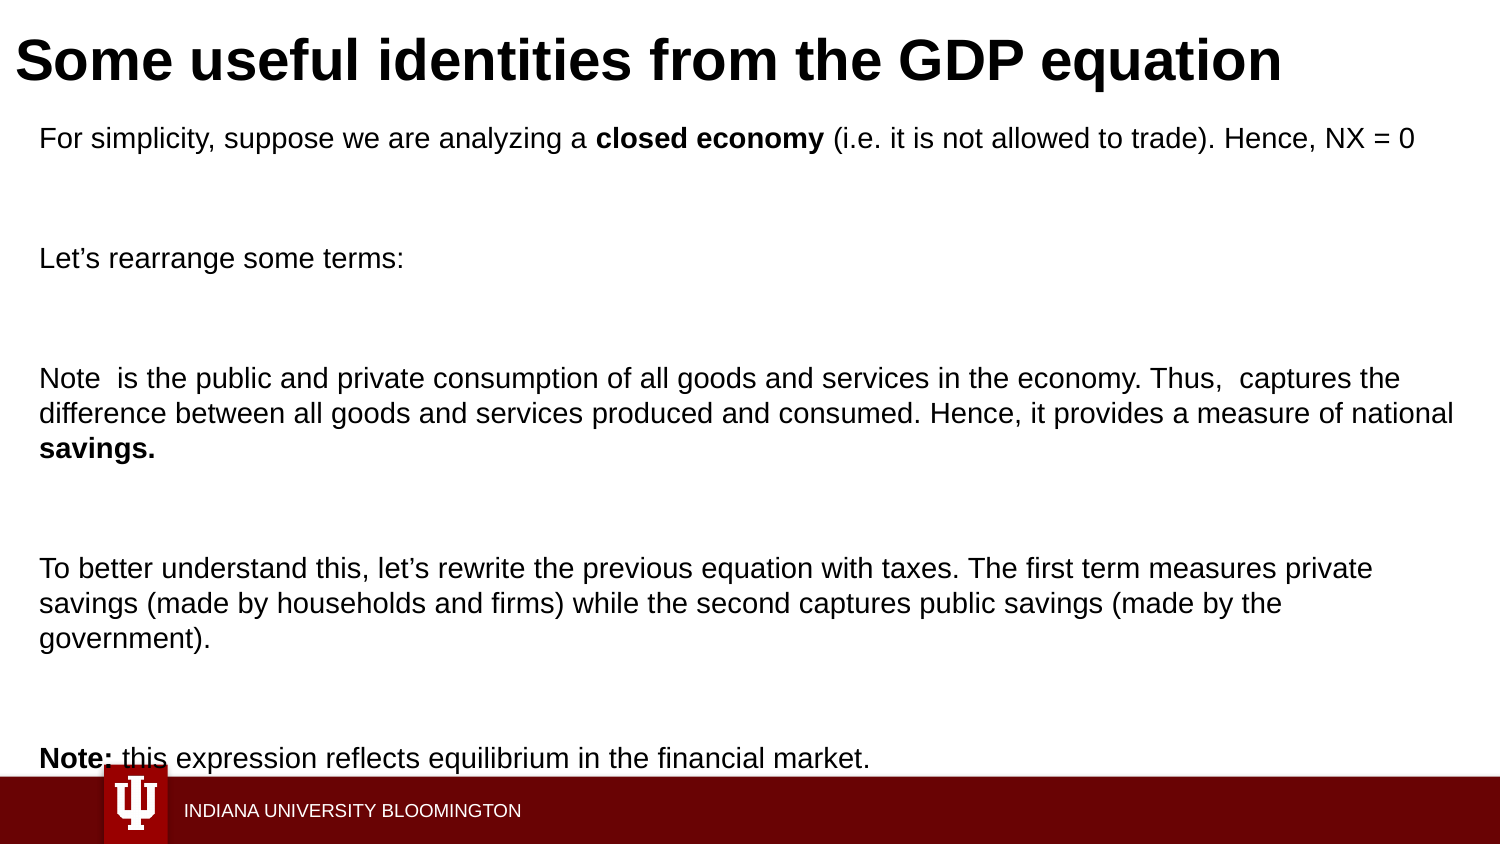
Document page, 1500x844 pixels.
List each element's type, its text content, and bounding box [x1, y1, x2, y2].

title Some useful identities from the GDP equation [0, 0, 1500, 115]
